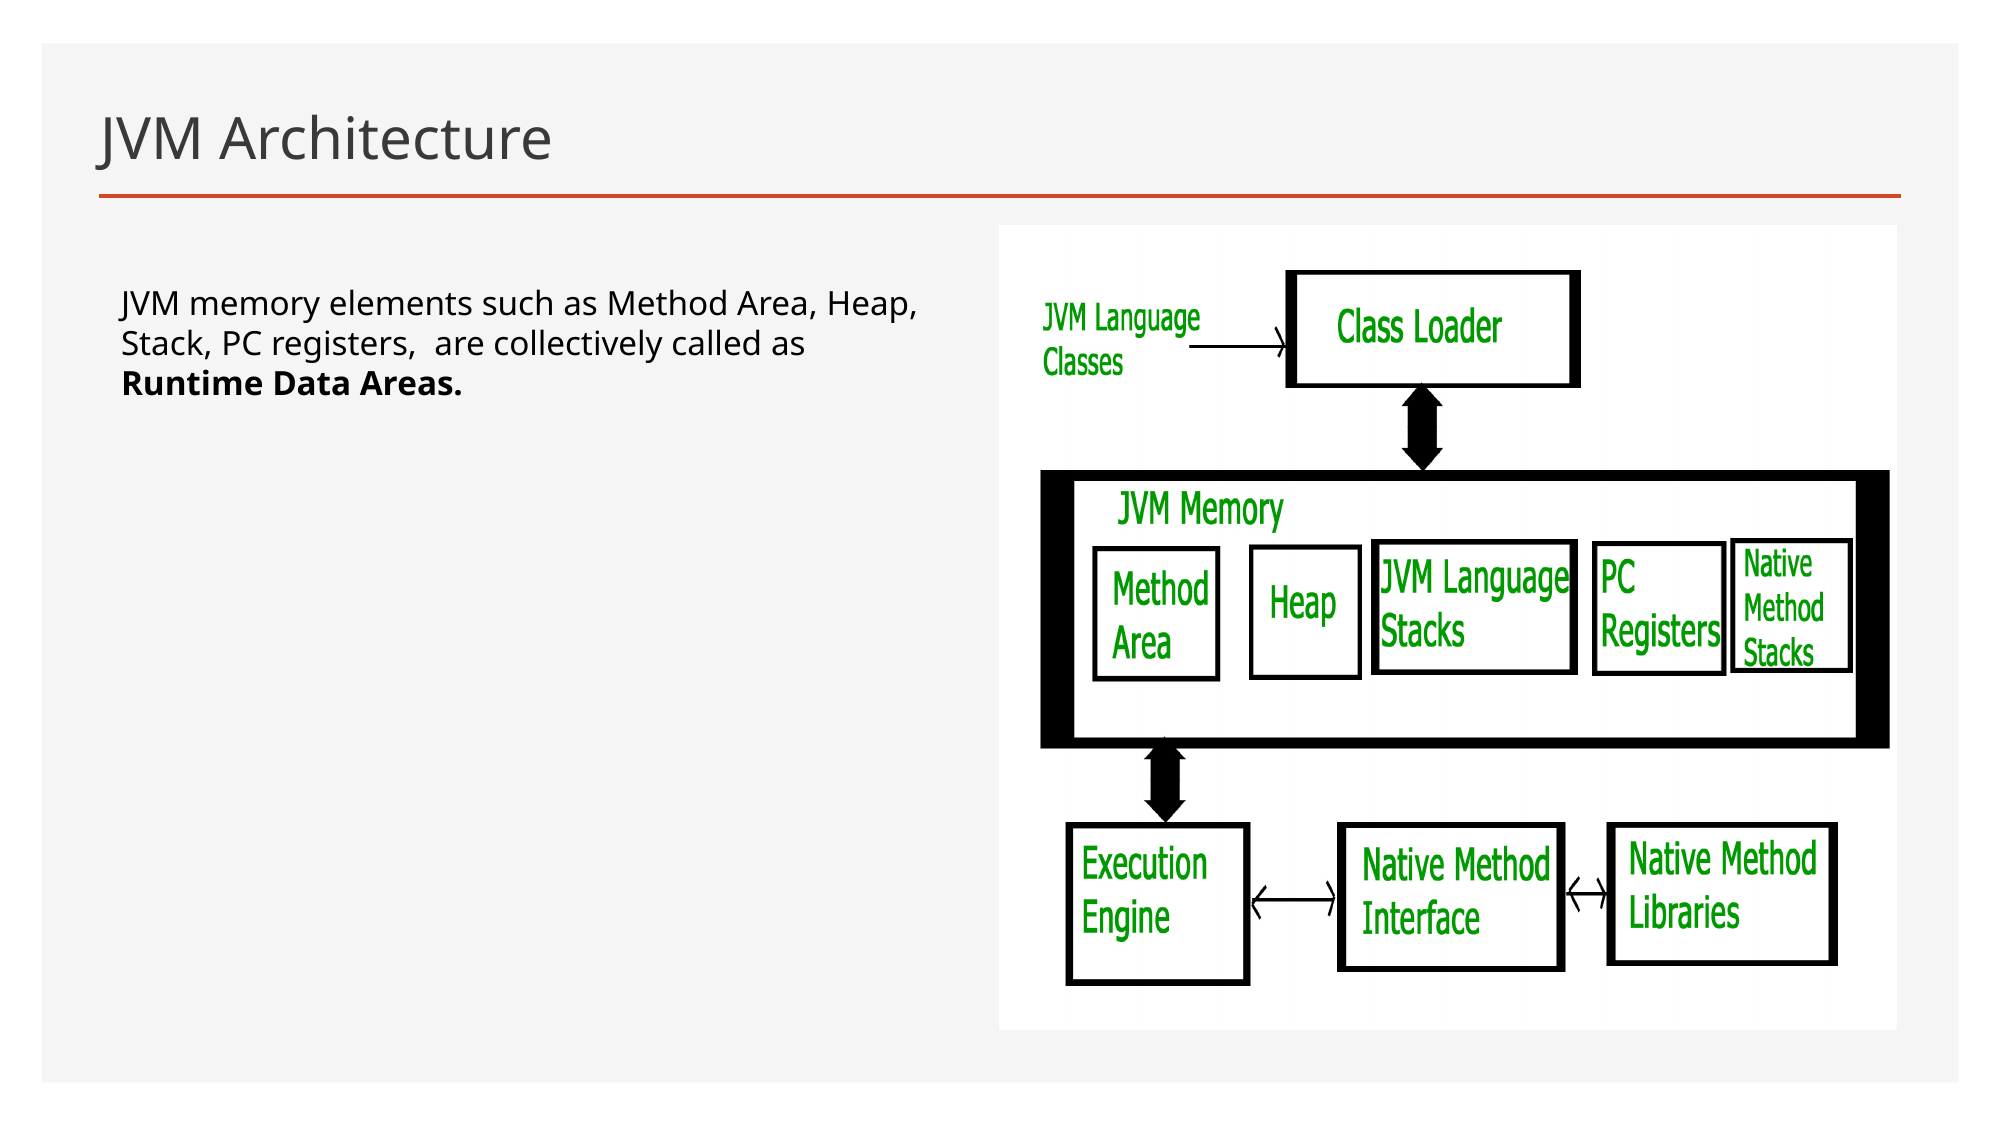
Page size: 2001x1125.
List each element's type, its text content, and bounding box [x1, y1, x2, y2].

title JVM Architecture [85, 73, 1214, 179]
picture [999, 225, 1897, 1030]
text_box JVM memory elements such as Method Area, Heap, Stack, PC registers, are collectively called as Runtime Data Areas. [106, 275, 940, 410]
